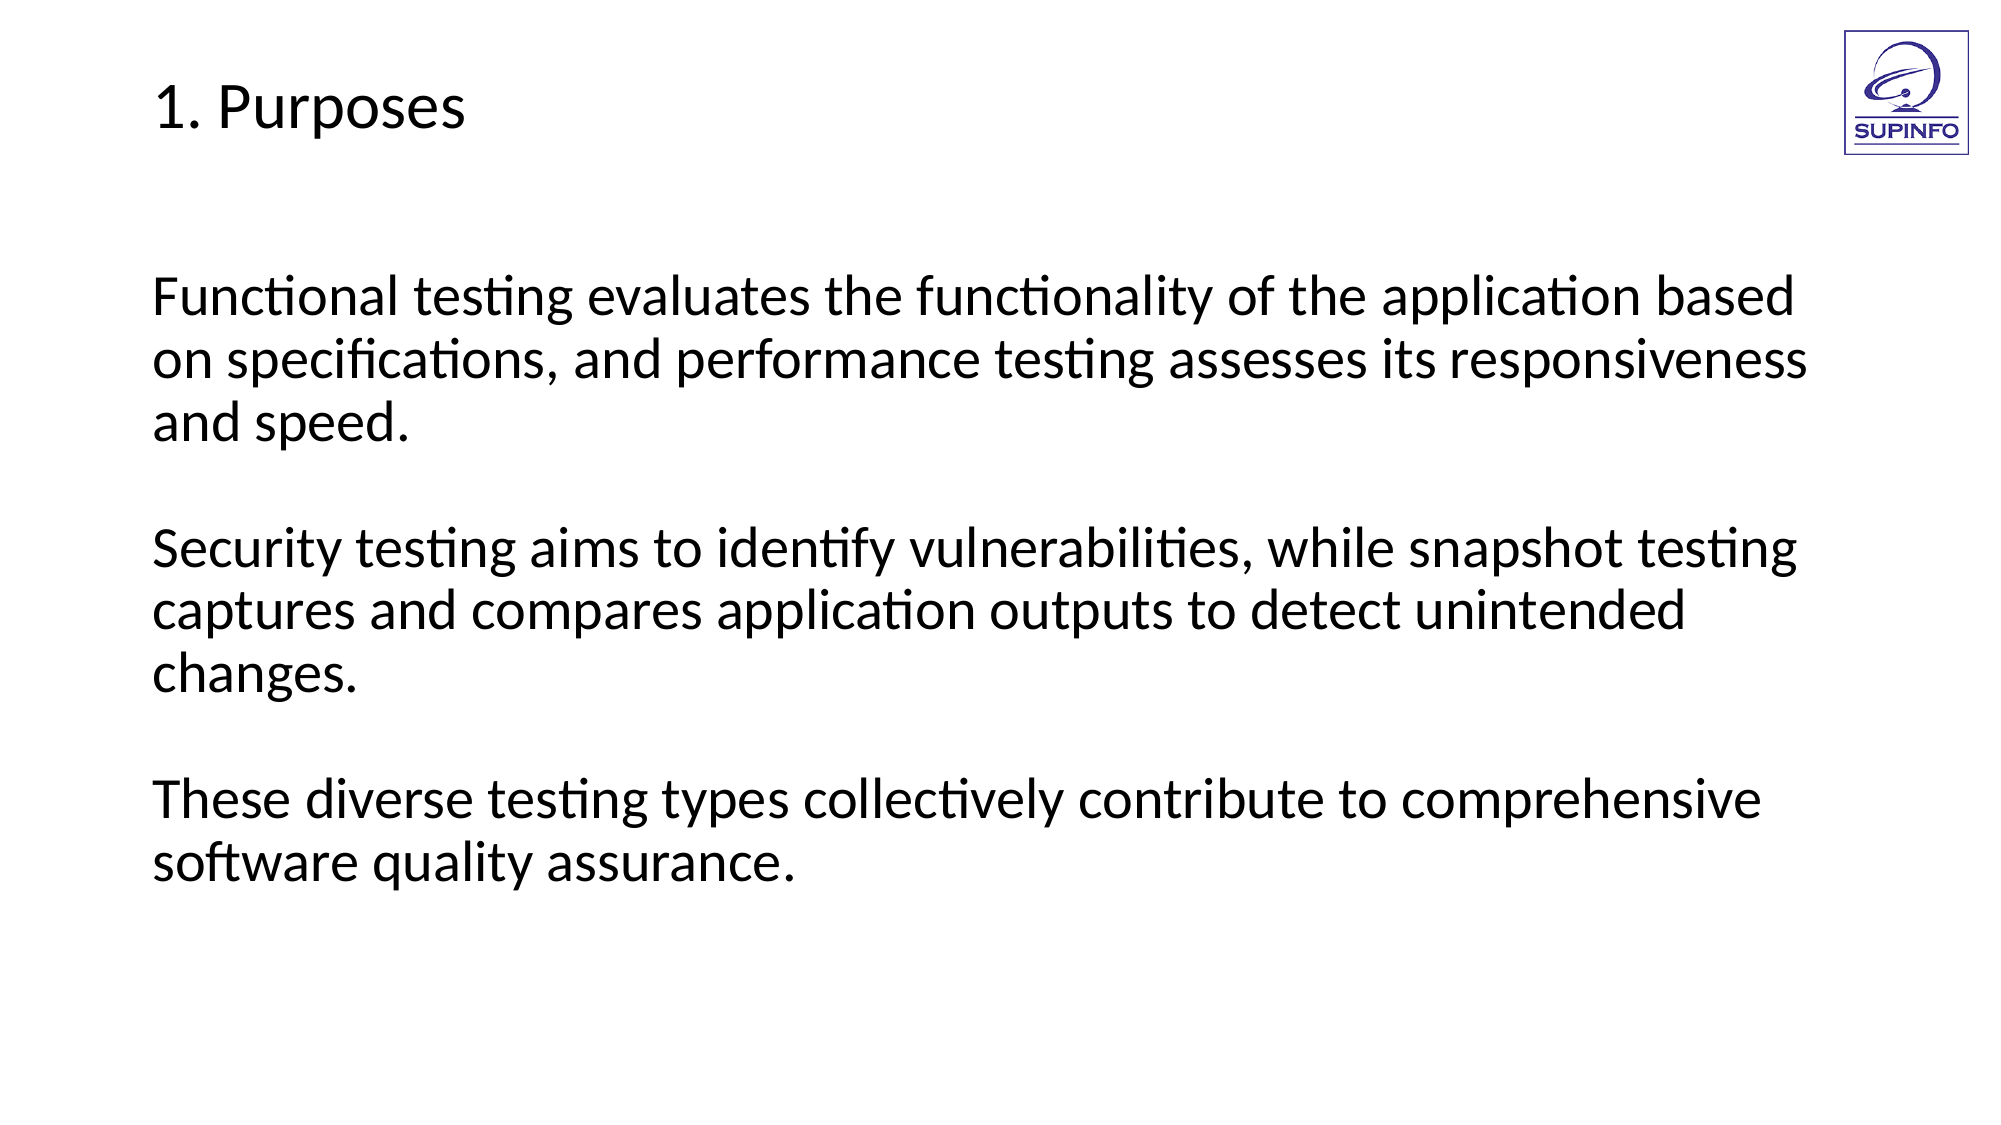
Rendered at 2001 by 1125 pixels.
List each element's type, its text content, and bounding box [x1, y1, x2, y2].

list Functional testing evaluates the functionality of the application based on specifications, and performance testing assesses its responsiveness and speed. Security testing aims to identify vulnerabilities, while snapshot testing captures and compares application outputs to detect unintended changes. These diverse testing types collectively contribute to comprehensive software quality assurance. [137, 257, 1863, 1014]
picture [1844, 30, 1969, 155]
list 1. Purposes [137, 63, 1862, 157]
